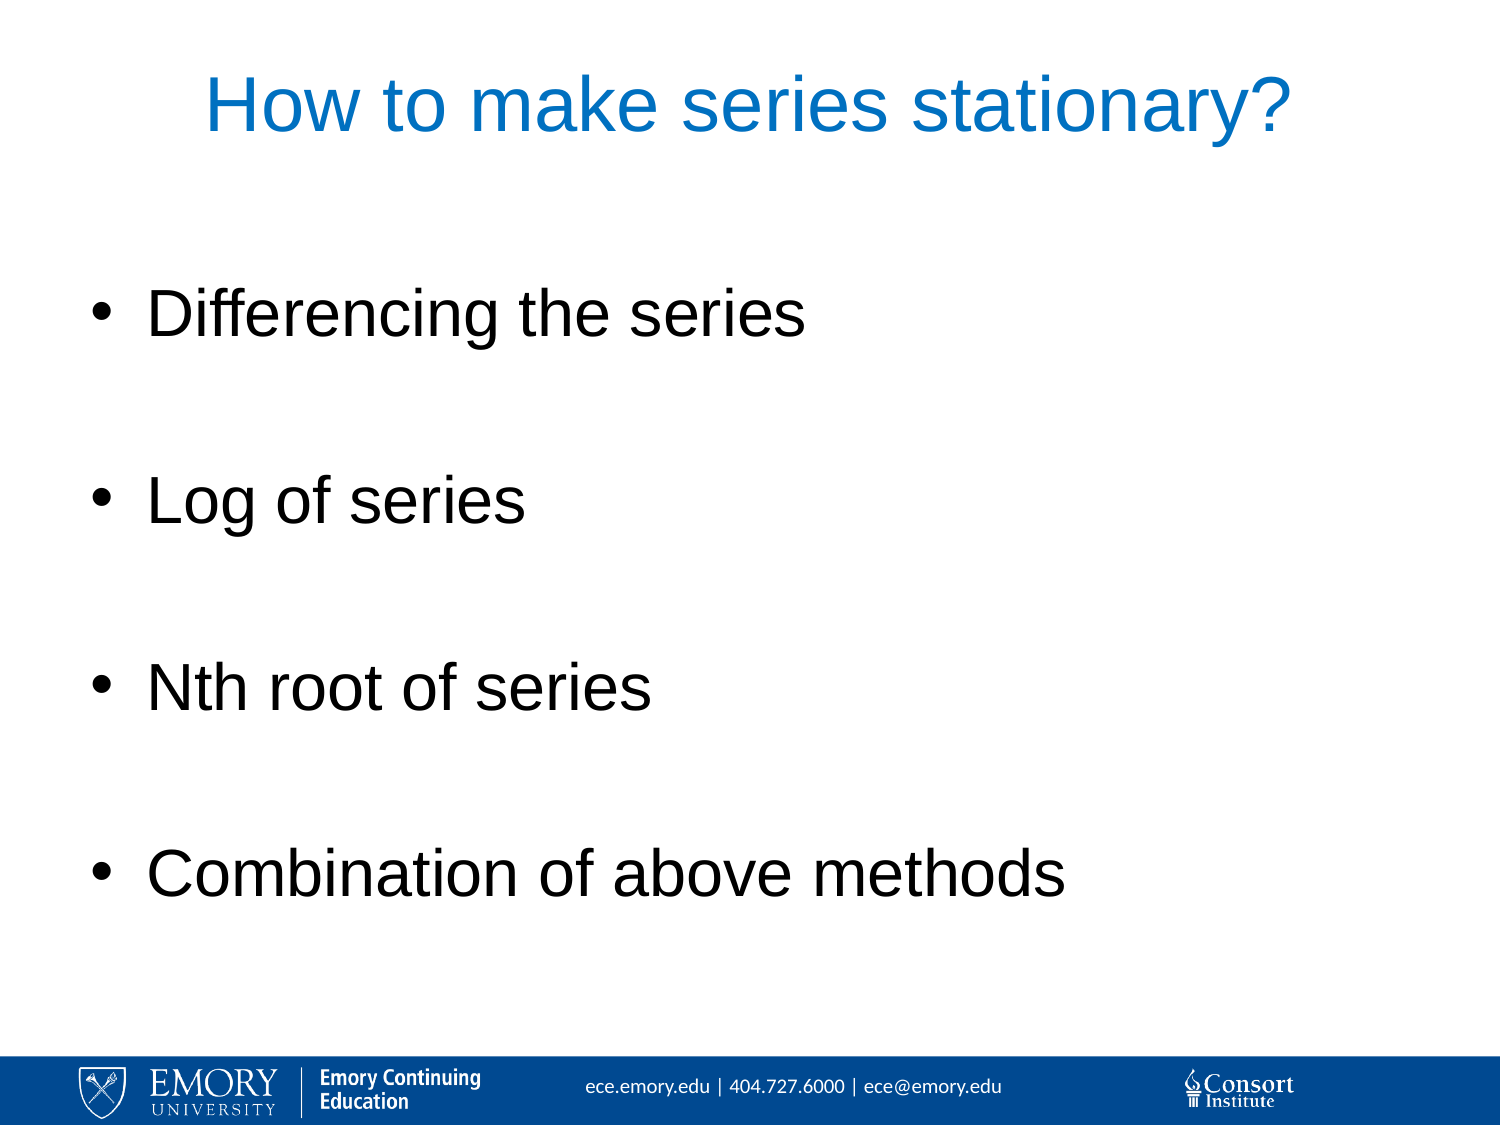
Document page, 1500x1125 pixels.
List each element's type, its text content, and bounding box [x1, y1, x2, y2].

list Differencing the series Log of series Nth root of series Combination of above methods [75, 262, 1425, 971]
picture [75, 1056, 513, 1125]
picture [1185, 1068, 1294, 1107]
title How to make series stationary? [75, 45, 1425, 155]
